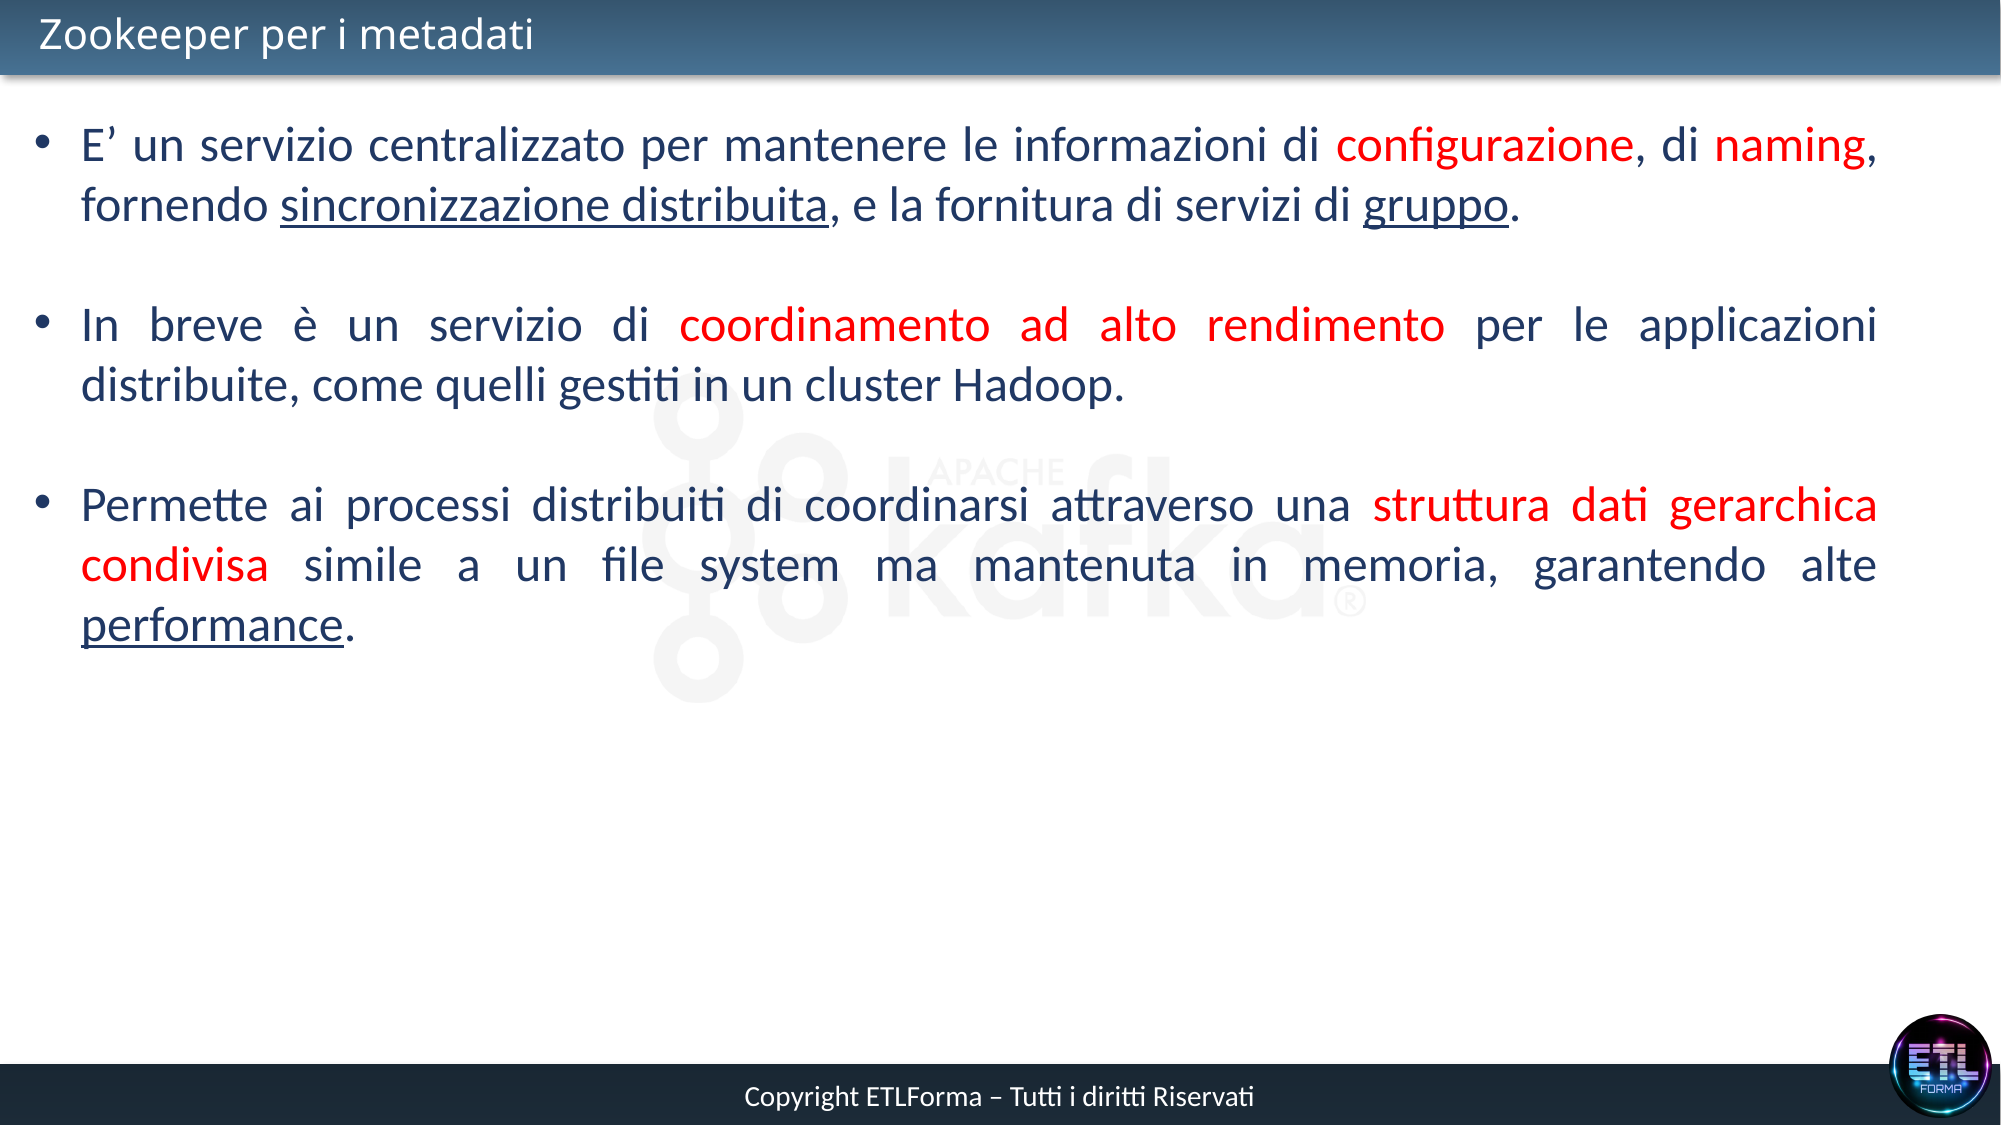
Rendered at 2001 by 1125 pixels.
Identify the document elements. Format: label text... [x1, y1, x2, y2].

picture [1889, 1014, 1992, 1118]
text_box E’ un servizio centralizzato per mantenere le informazioni di configurazione, di naming, fornendo sincronizzazione distribuita, e la fornitura di servizi di gruppo. In breve è un servizio di coordinamento ad alto rendimento per le applicazioni distribuite, come quelli gestiti in un cluster Hadoop. Permette ai processi distribuiti di coordinarsi attraverso una struttura dati gerarchica condivisa simile a un file system ma mantenuta in memoria, garantendo alte performance. [19, 104, 1893, 1042]
title Zookeeper per i metadati [24, 10, 1984, 63]
